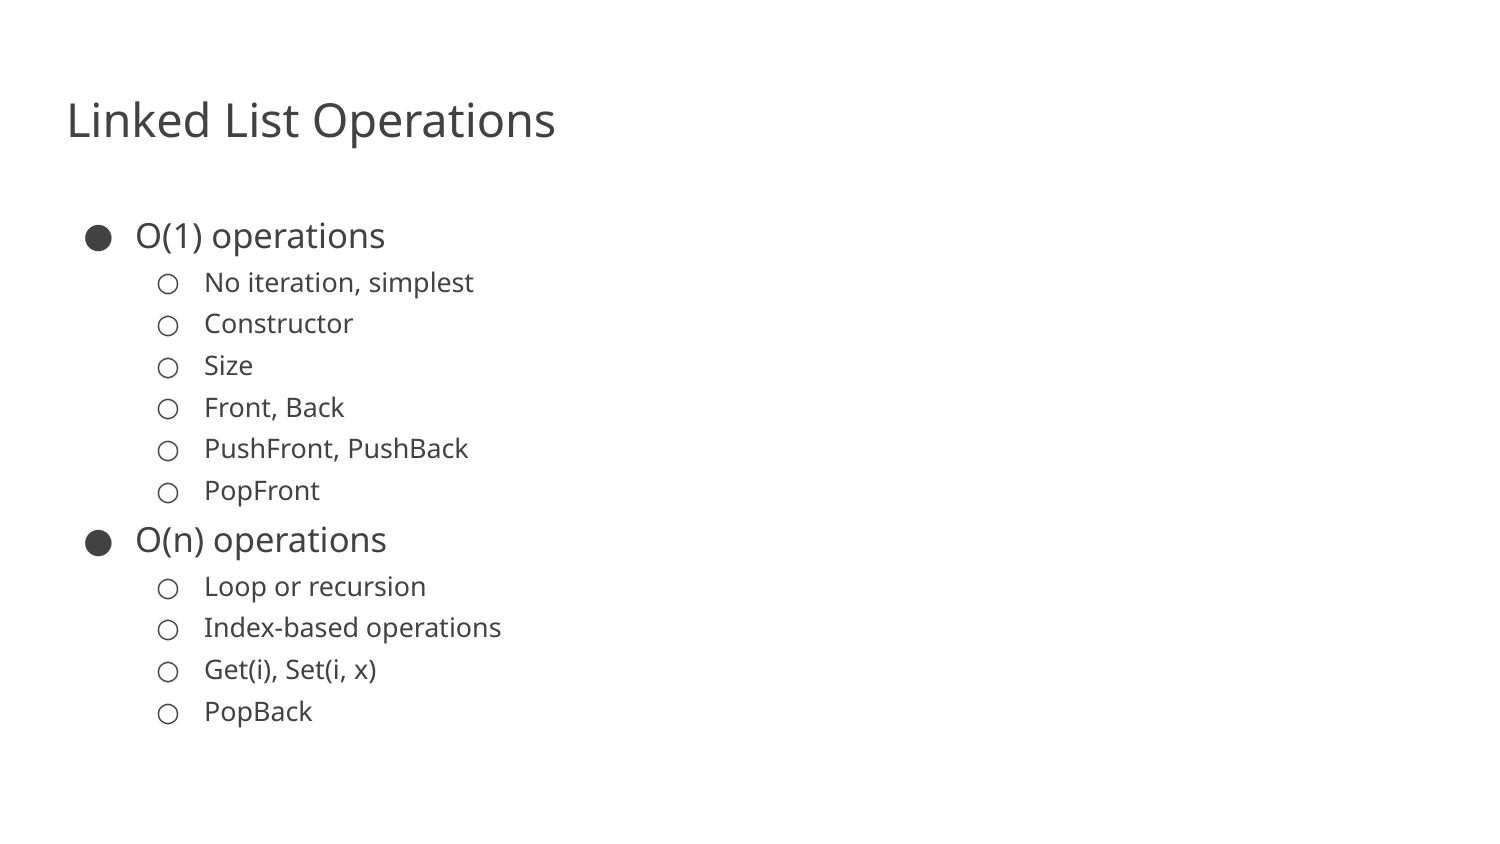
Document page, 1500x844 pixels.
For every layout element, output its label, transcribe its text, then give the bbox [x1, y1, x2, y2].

list O(1) operations No iteration, simplest Constructor Size Front, Back PushFront, PushBack PopFront O(n) operations Loop or recursion Index-based operations Get(i), Set(i, x) PopBack [51, 189, 1449, 750]
title Linked List Operations [51, 72, 1449, 167]
